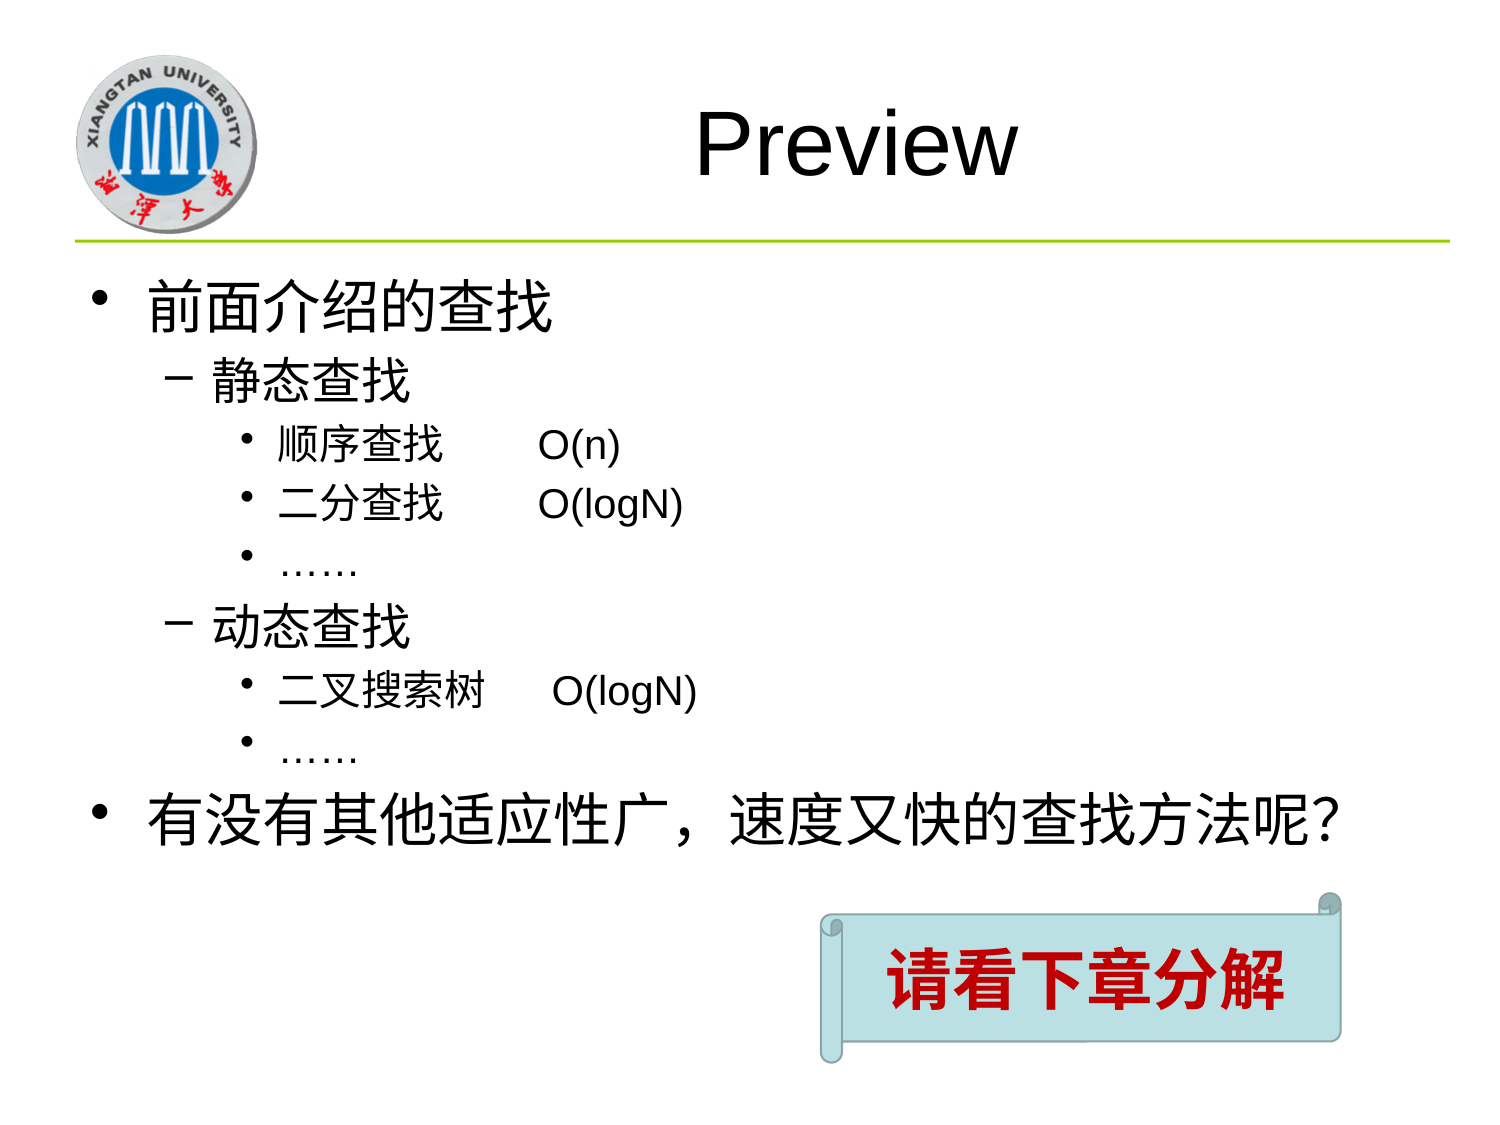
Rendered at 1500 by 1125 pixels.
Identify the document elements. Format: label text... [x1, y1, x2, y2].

picture [76, 54, 258, 236]
list 前面介绍的查找 静态查找 顺序查找 O(n) 二分查找 O(logN) …… 动态查找 二叉搜索树 O(logN) …… 有没有其他适应性广，速度又快的查找方法呢？ [75, 262, 1425, 1005]
title Preview [289, 45, 1424, 233]
text_box 请看下章分解 [819, 892, 1342, 1064]
